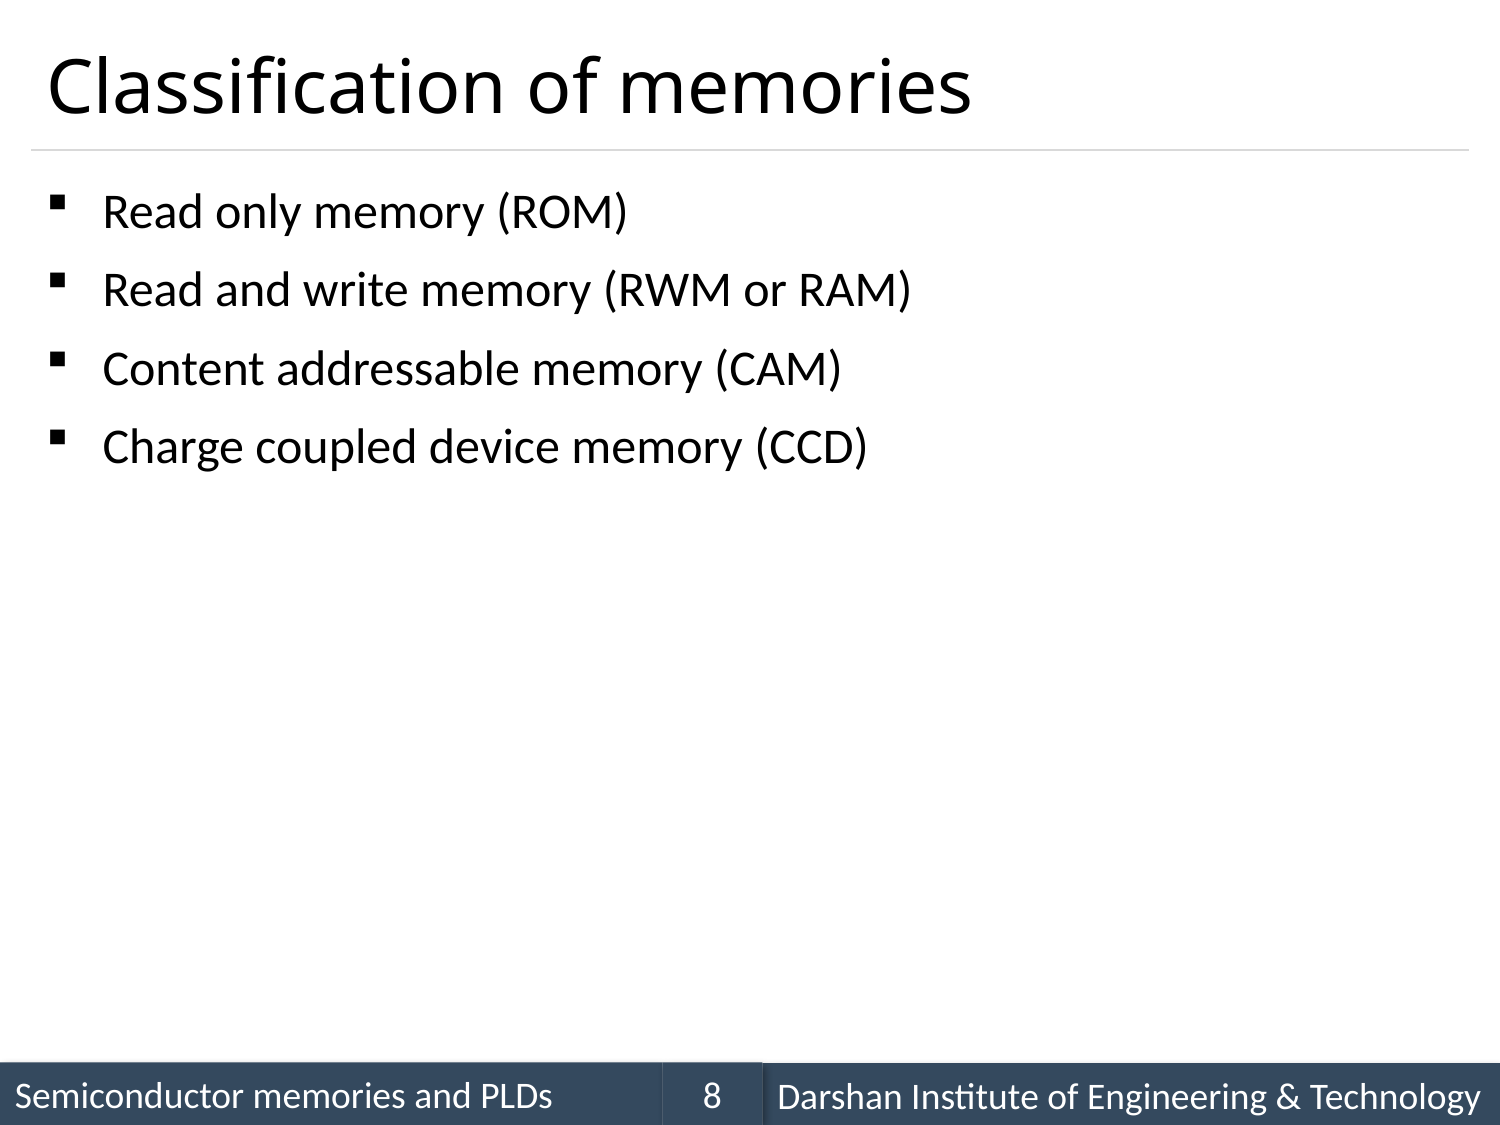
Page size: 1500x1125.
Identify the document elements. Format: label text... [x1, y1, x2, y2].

list Read only memory (ROM) Read and write memory (RWM or RAM) Content addressable memory (CAM) Charge coupled device memory (CCD) [31, 162, 1469, 1038]
title Classification of memories [31, 17, 1469, 150]
